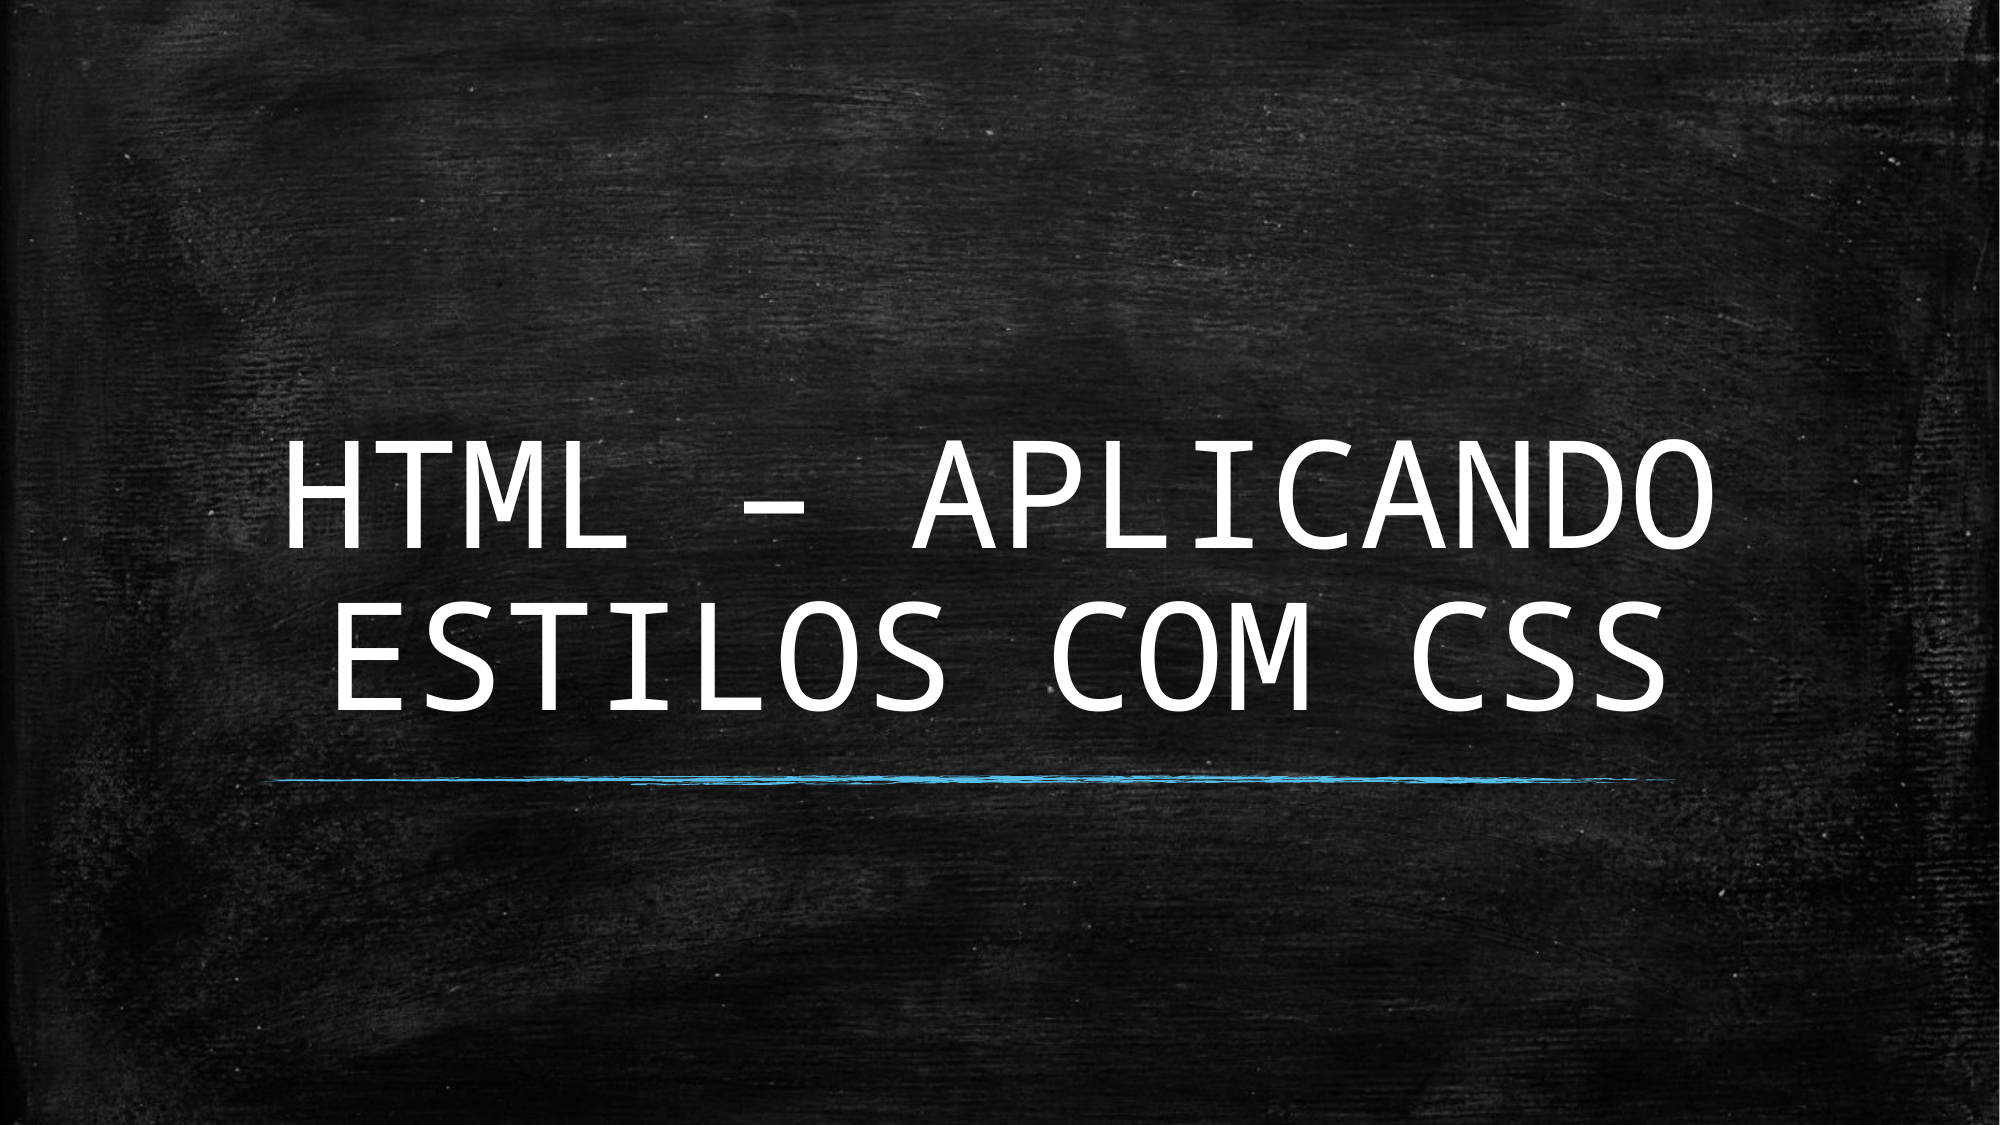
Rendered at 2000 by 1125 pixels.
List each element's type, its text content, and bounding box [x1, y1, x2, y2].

title HTML – APLICANDO ESTILOS COM CSS [249, 420, 1750, 750]
